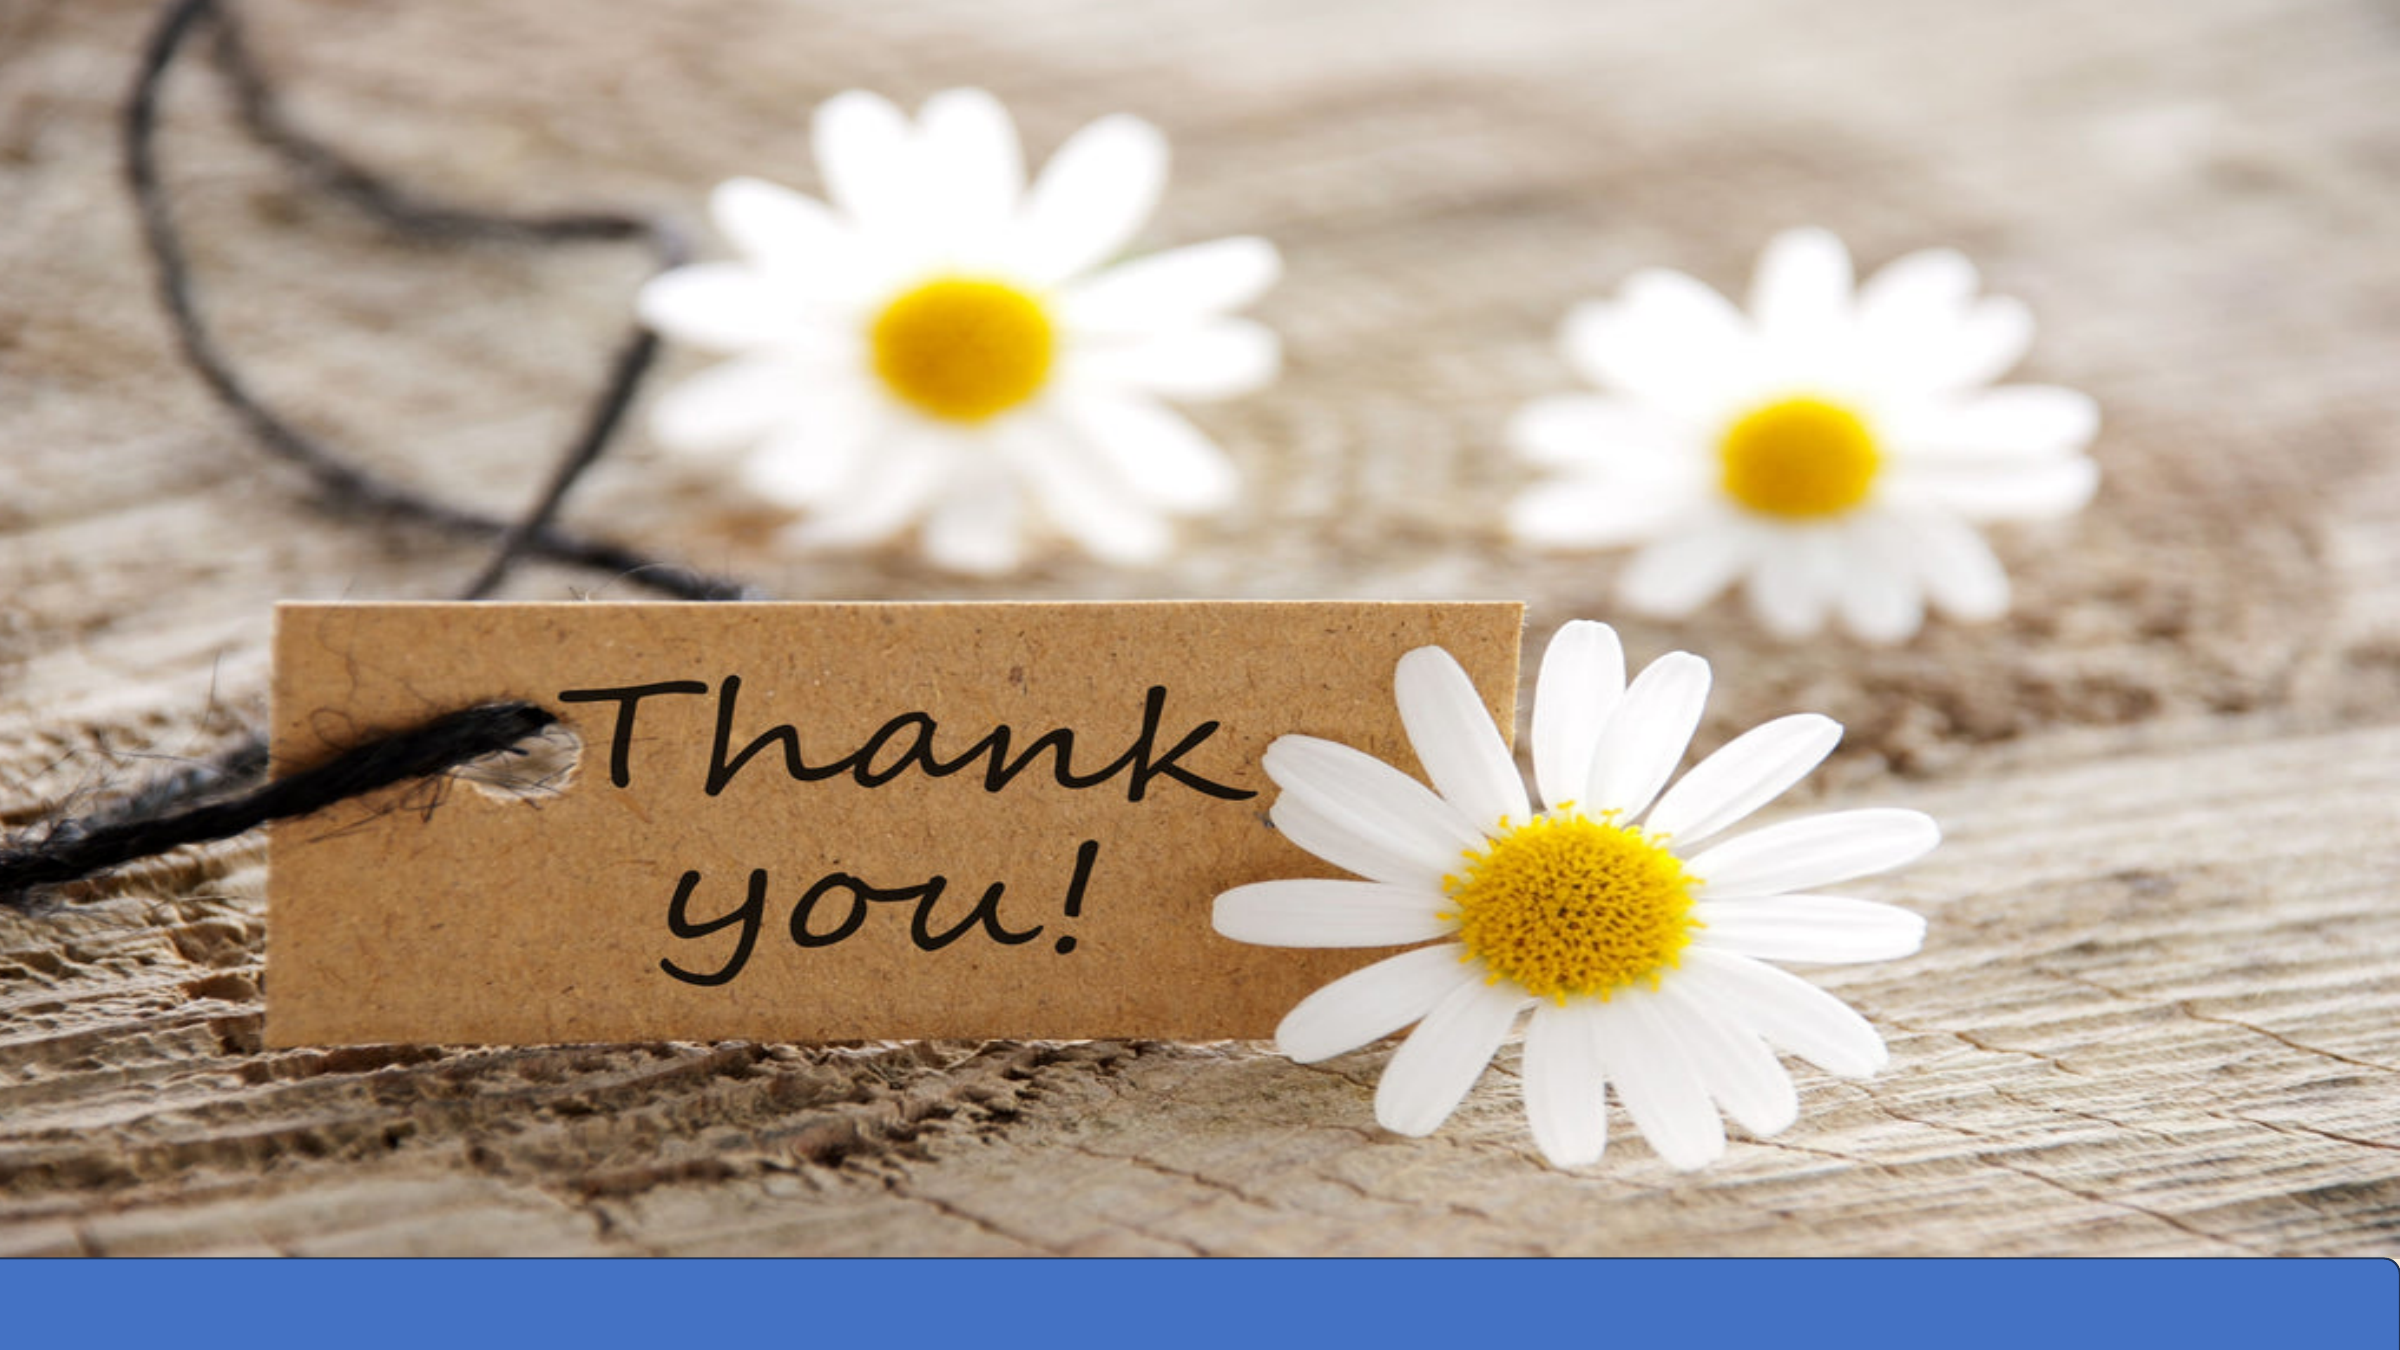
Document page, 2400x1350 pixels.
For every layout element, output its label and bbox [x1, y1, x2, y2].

text_box [0, 1259, 2400, 1350]
picture [0, 0, 2400, 1259]
